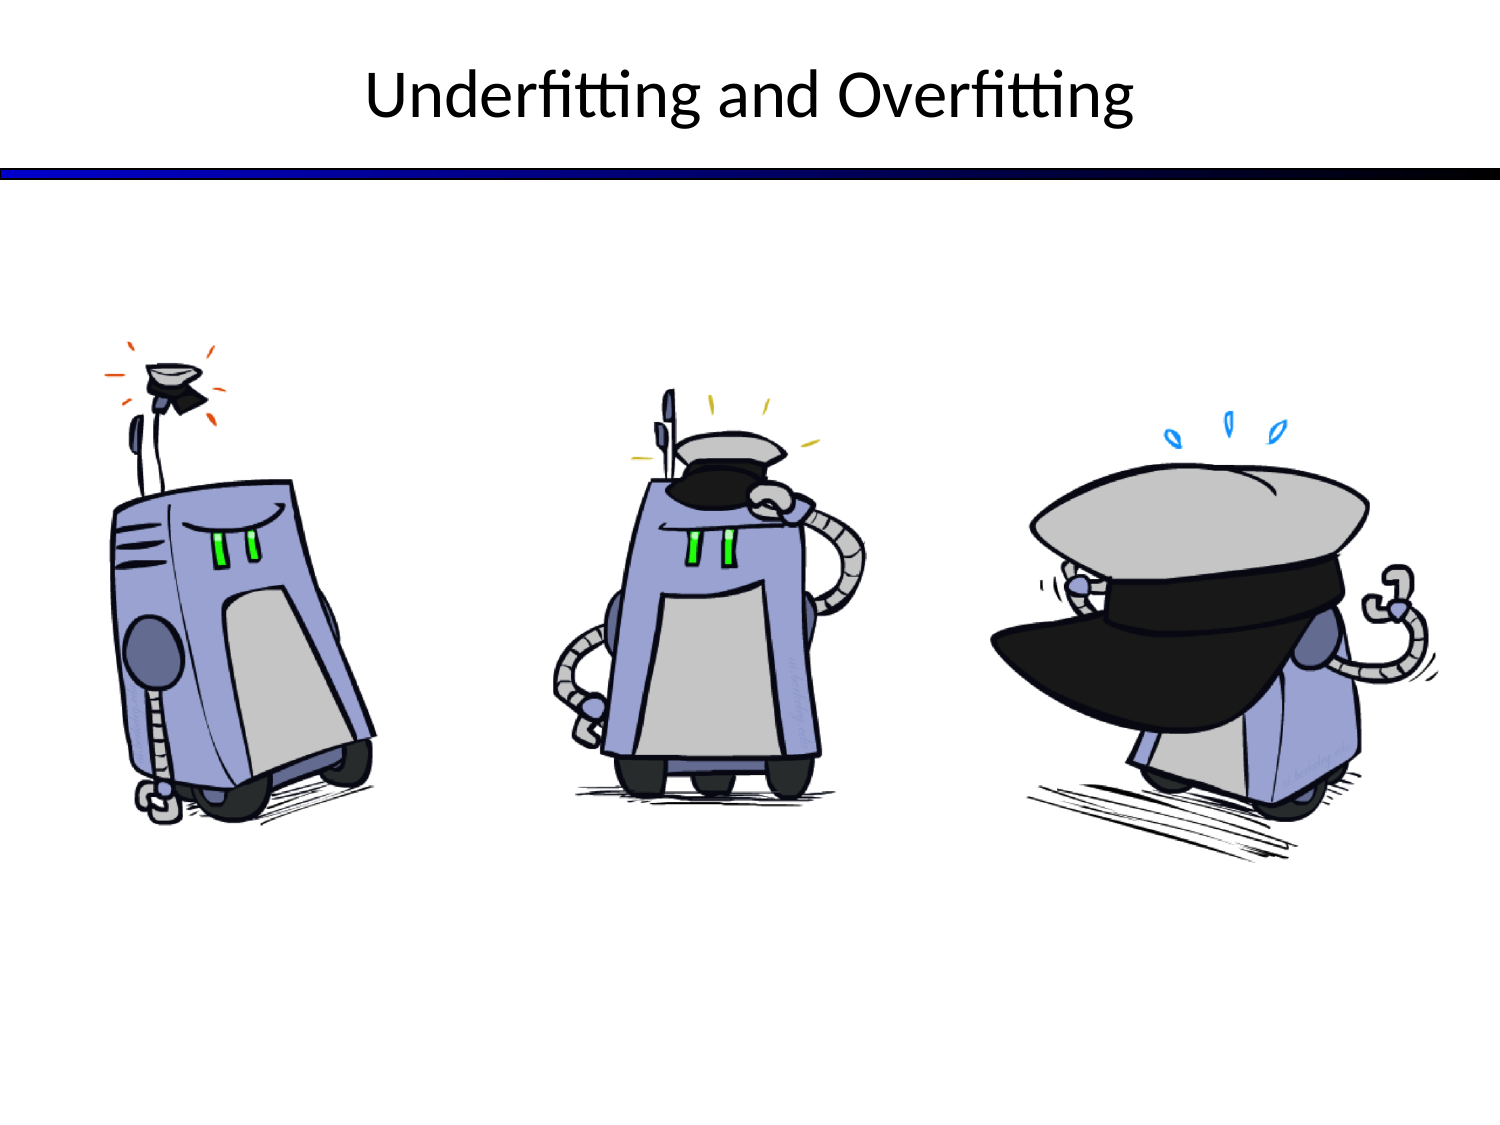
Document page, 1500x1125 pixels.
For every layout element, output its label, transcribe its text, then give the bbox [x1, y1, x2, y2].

picture [46, 299, 432, 875]
picture [946, 299, 1472, 875]
title Underfitting and Overfitting [0, 0, 1500, 184]
picture [496, 299, 910, 875]
